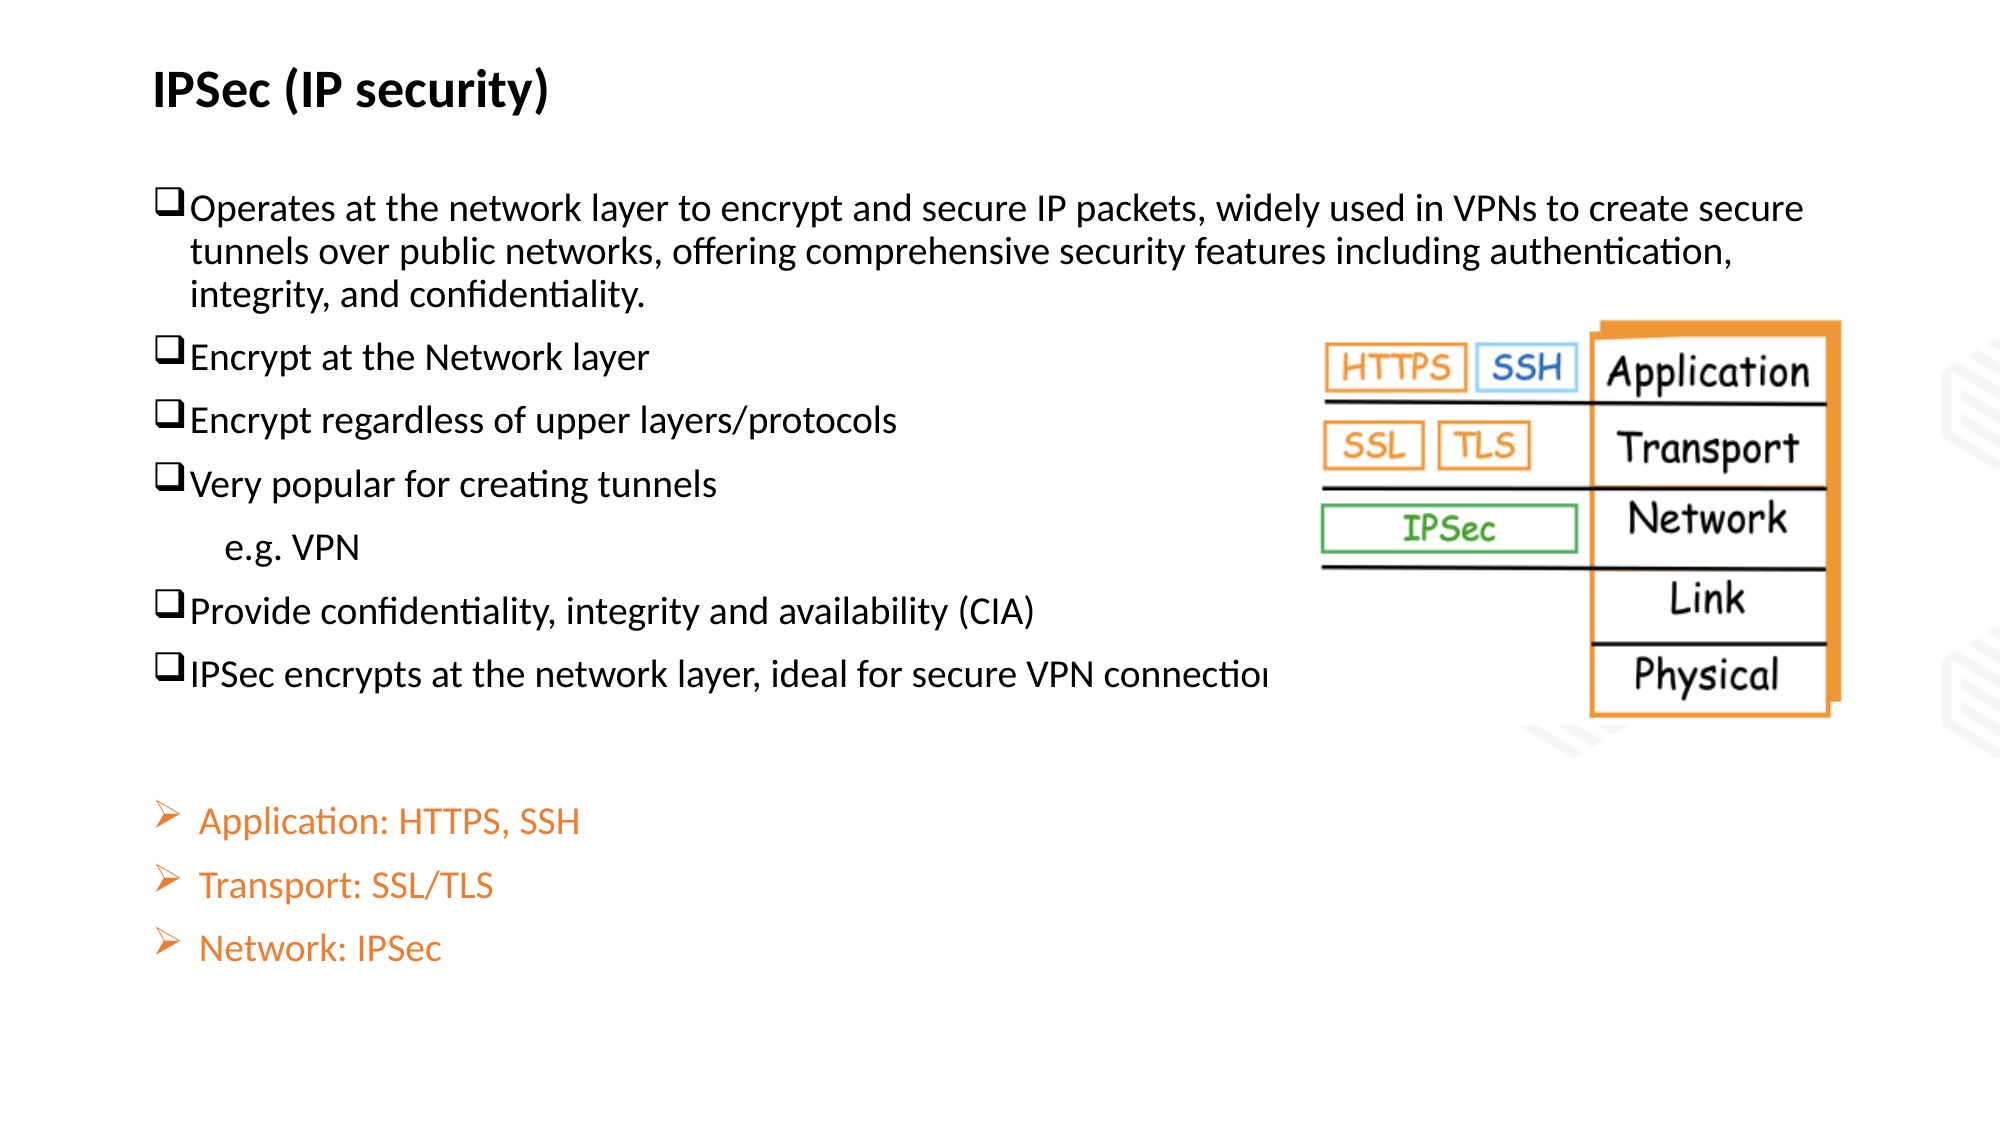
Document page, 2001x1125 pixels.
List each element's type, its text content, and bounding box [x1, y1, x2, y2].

list IPSec (IP security) Operates at the network layer to encrypt and secure IP packets, widely used in VPNs to create secure tunnels over public networks, offering comprehensive security features including authentication, integrity, and confidentiality. Encrypt at the Network layer Encrypt regardless of upper layers/protocols Very popular for creating tunnels e.g. VPN Provide confidentiality, integrity and availability (CIA) IPSec encrypts at the network layer, ideal for secure VPN connections Application: HTTPS, SSH Transport: SSL/TLS Network: IPSec [137, 53, 1863, 1014]
picture [1267, 291, 2000, 775]
